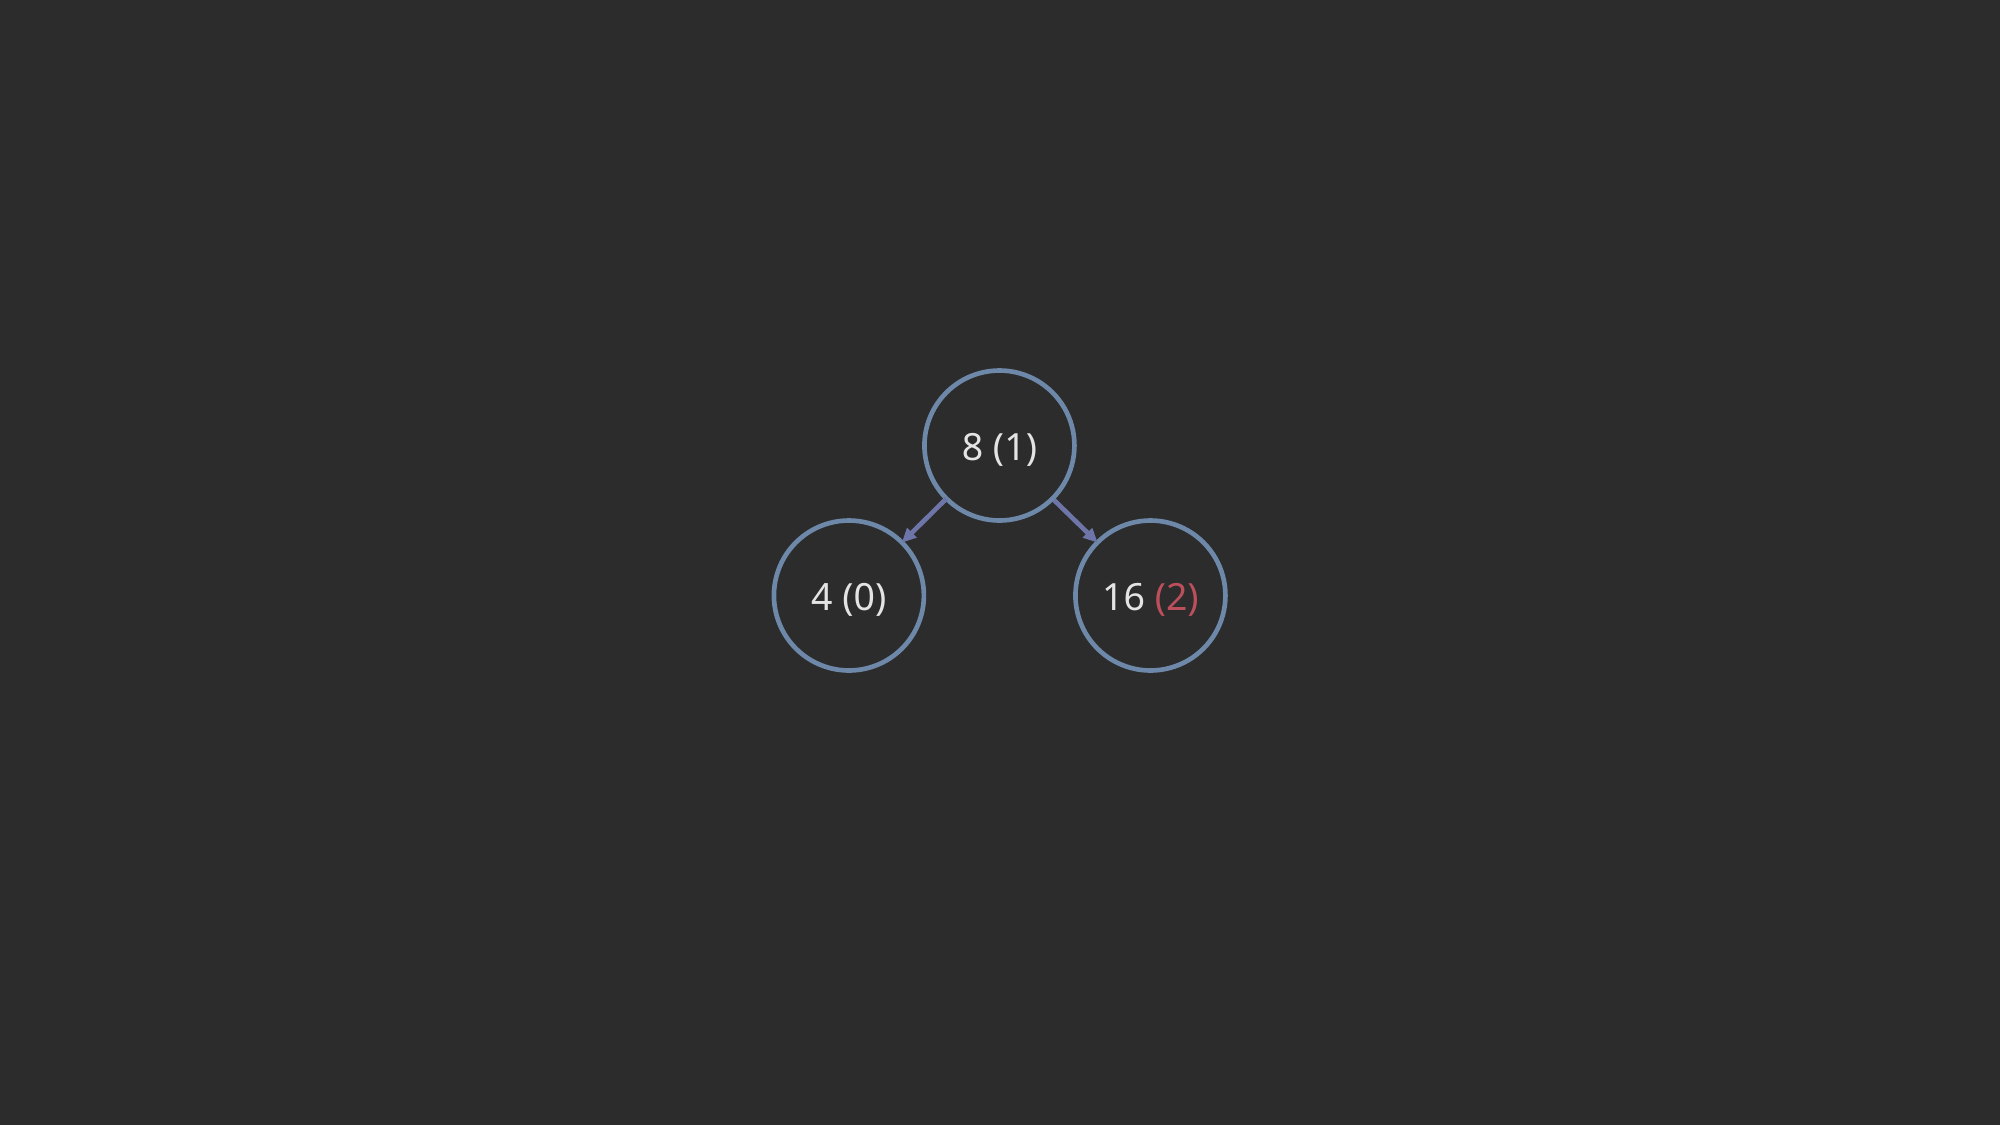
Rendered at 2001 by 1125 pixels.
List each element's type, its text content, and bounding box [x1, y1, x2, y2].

text_box 8 (1) [924, 370, 1075, 521]
text_box 4 (0) [773, 520, 924, 671]
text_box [1052, 498, 1098, 543]
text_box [901, 498, 947, 543]
text_box 16 (2) [1075, 520, 1226, 671]
